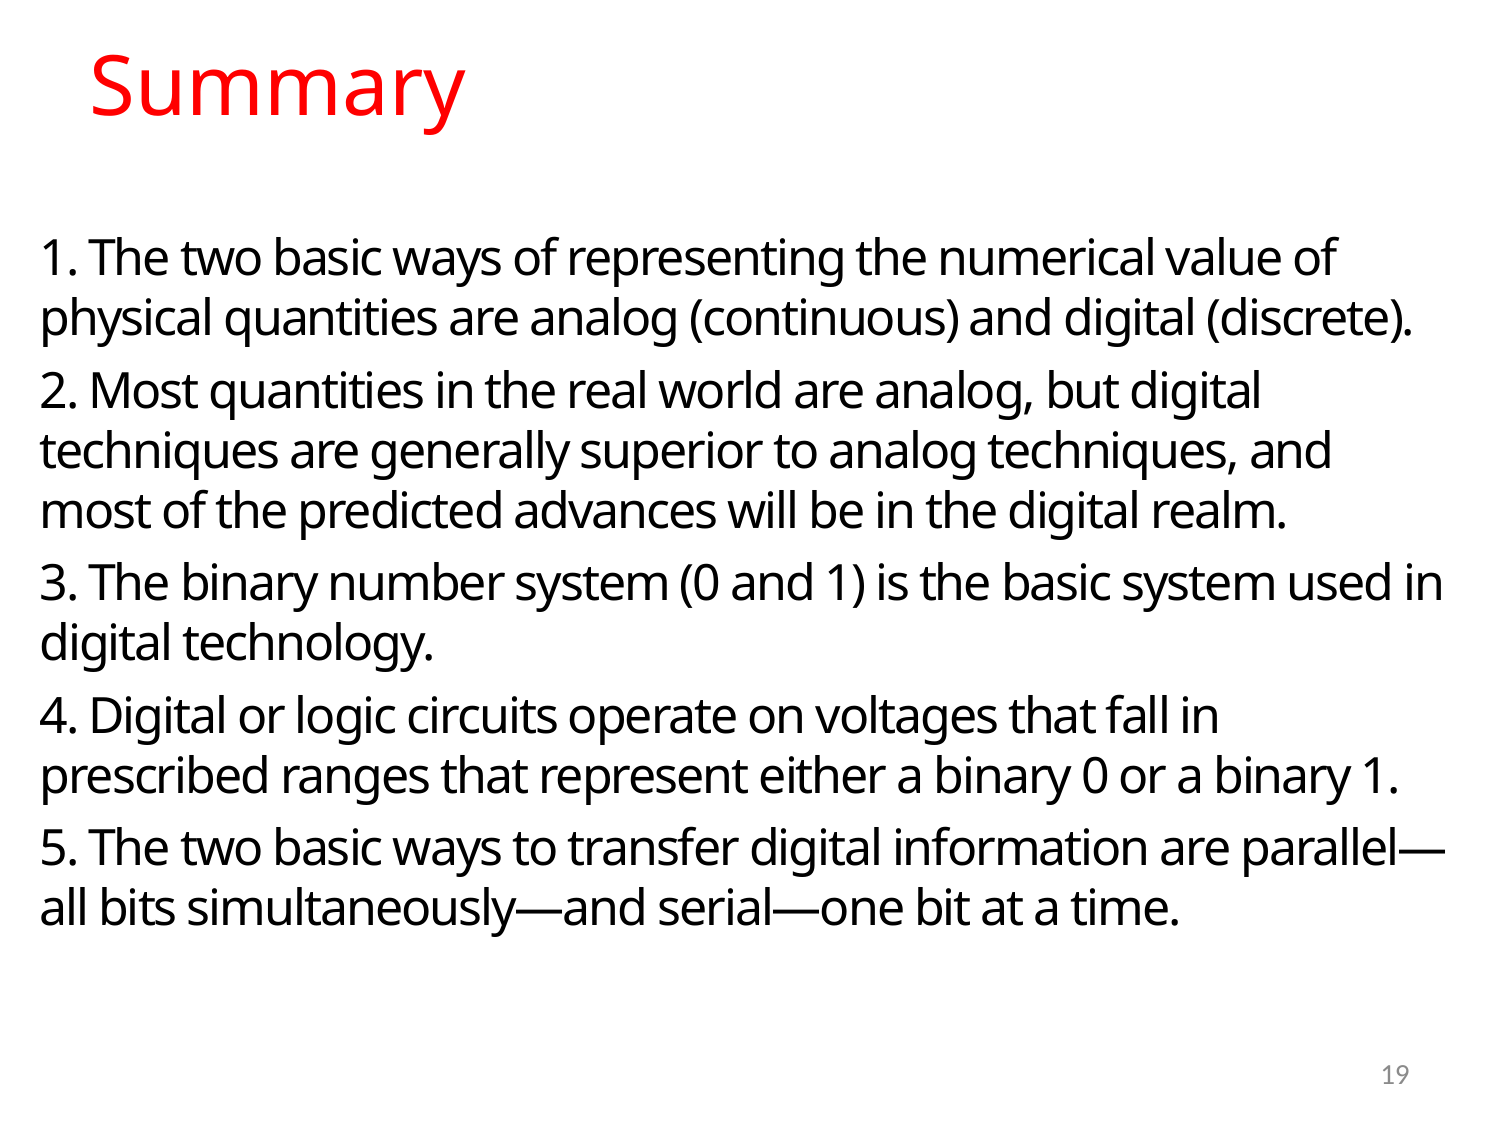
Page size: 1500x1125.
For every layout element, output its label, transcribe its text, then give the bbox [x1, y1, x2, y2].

text_box 1. The two basic ways of representing the numerical value of physical quantities are analog (continuous) and digital (discrete). 2. Most quantities in the real world are analog, but digital techniques are generally superior to analog techniques, and most of the predicted advances will be in the digital realm. 3. The binary number system (0 and 1) is the basic system used in digital technology. 4. Digital or logic circuits operate on voltages that fall in prescribed ranges that represent either a binary 0 or a binary 1. 5. The two basic ways to transfer digital information are parallel—all bits simultaneously—and serial—one bit at a time. [24, 218, 1463, 944]
text_box Summary [74, 24, 1425, 140]
slide_number 19 [1074, 1042, 1425, 1103]
